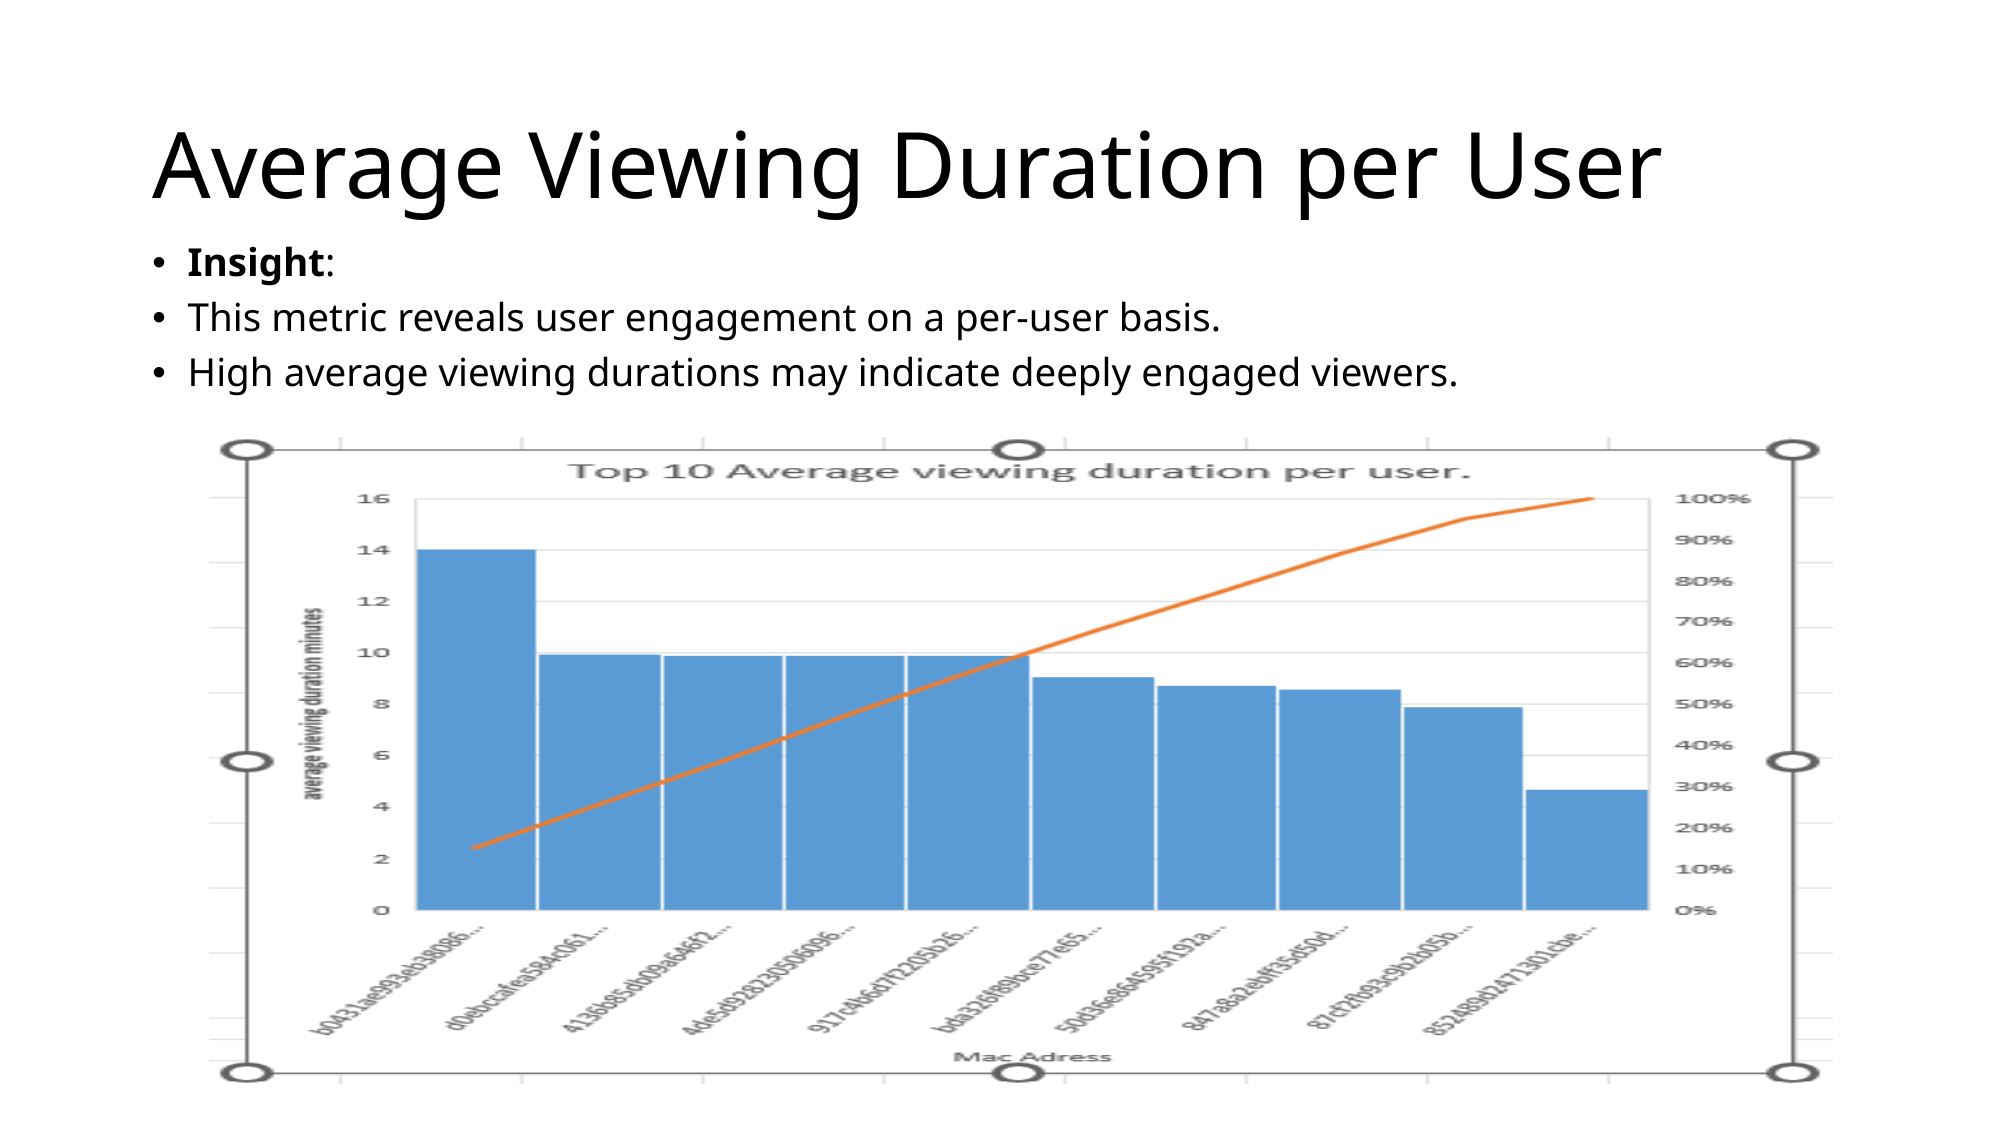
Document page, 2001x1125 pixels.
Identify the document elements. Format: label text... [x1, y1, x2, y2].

title Average Viewing Duration per User [137, 59, 1863, 235]
list Insight: This metric reveals user engagement on a per-user basis. High average viewing durations may indicate deeply engaged viewers. [137, 235, 1884, 404]
picture [208, 437, 1833, 1085]
